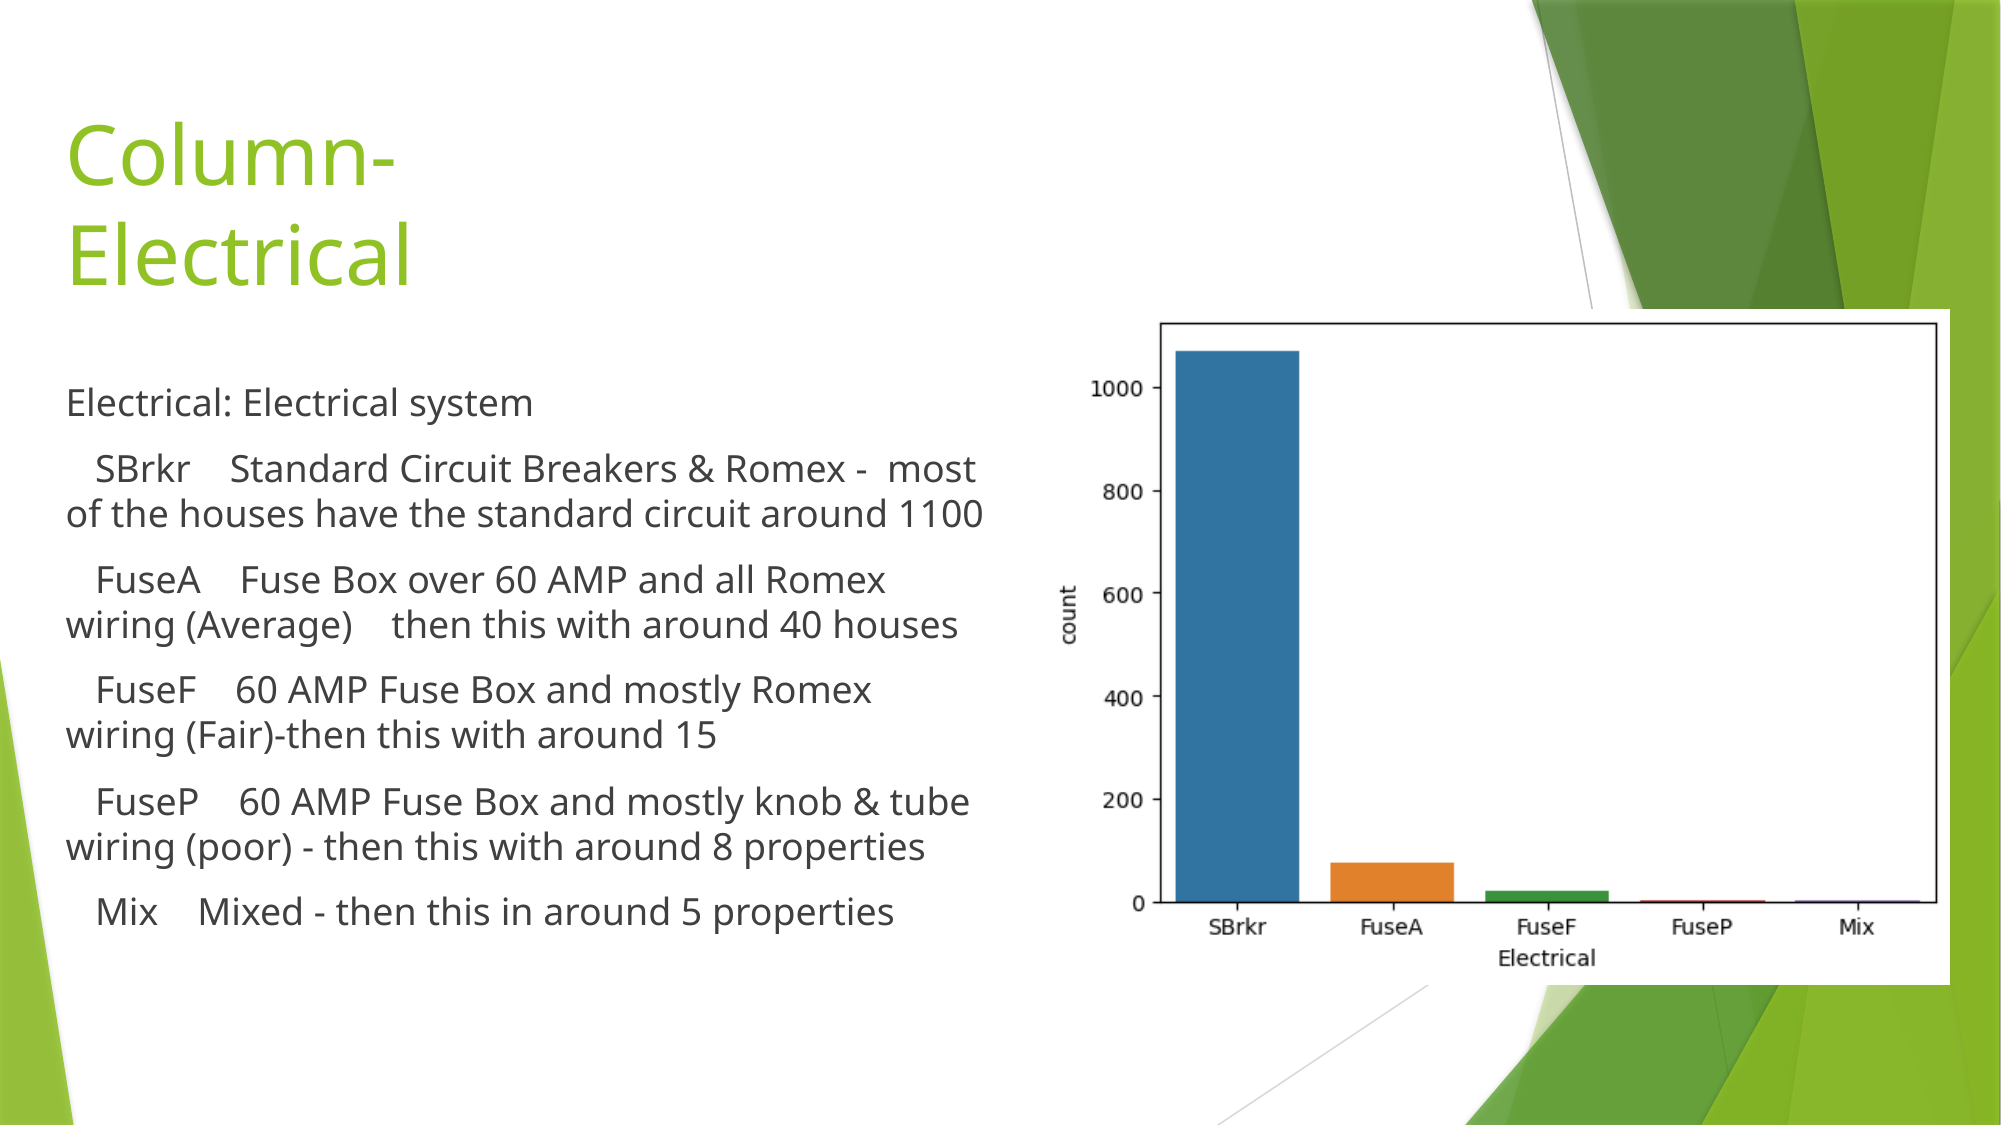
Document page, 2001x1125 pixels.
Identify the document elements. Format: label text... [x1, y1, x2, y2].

title Column- Electrical [50, 72, 609, 310]
picture [1042, 309, 1950, 986]
list Electrical: Electrical system SBrkr Standard Circuit Breakers & Romex - most of the houses have the standard circuit around 1100 FuseA Fuse Box over 60 AMP and all Romex wiring (Average) then this with around 40 houses FuseF 60 AMP Fuse Box and mostly Romex wiring (Fair)-then this with around 15 FuseP 60 AMP Fuse Box and mostly knob & tube wiring (poor) - then this with around 8 properties Mix Mixed - then this in around 5 properties [50, 371, 1000, 1125]
